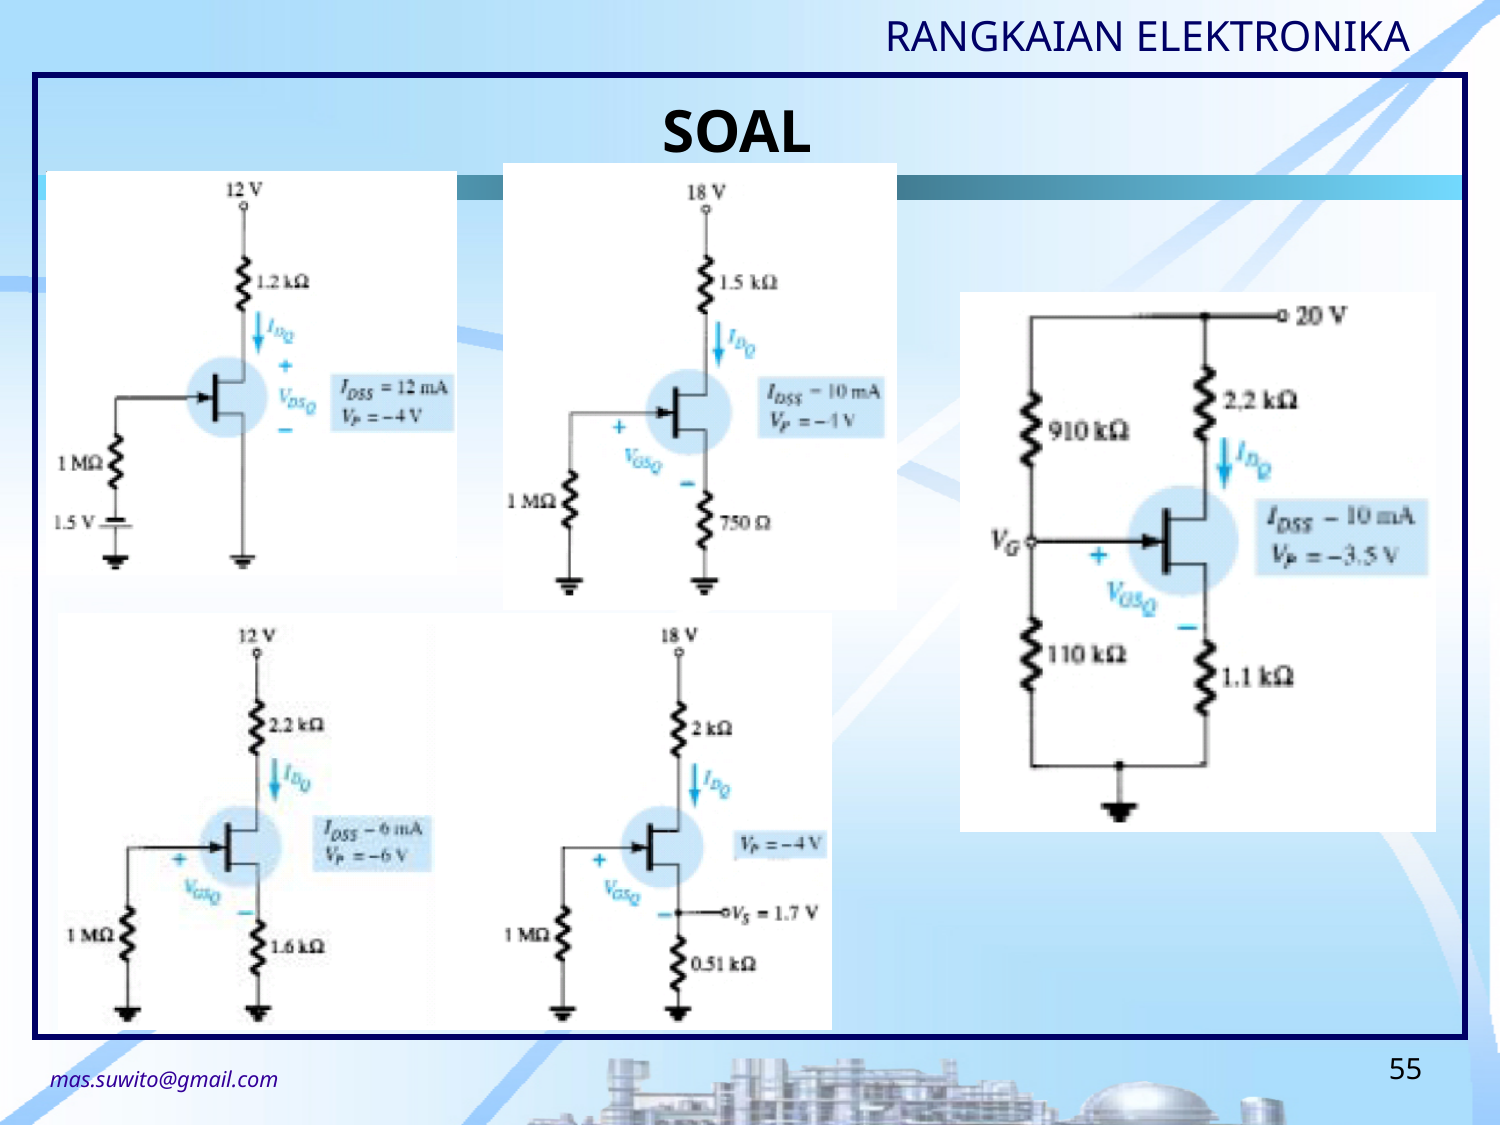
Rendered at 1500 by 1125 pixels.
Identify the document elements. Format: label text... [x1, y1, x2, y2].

slide_number 54 [1124, 1042, 1438, 1106]
picture [0, 0, 1500, 1125]
title SOAL [162, 81, 1313, 177]
